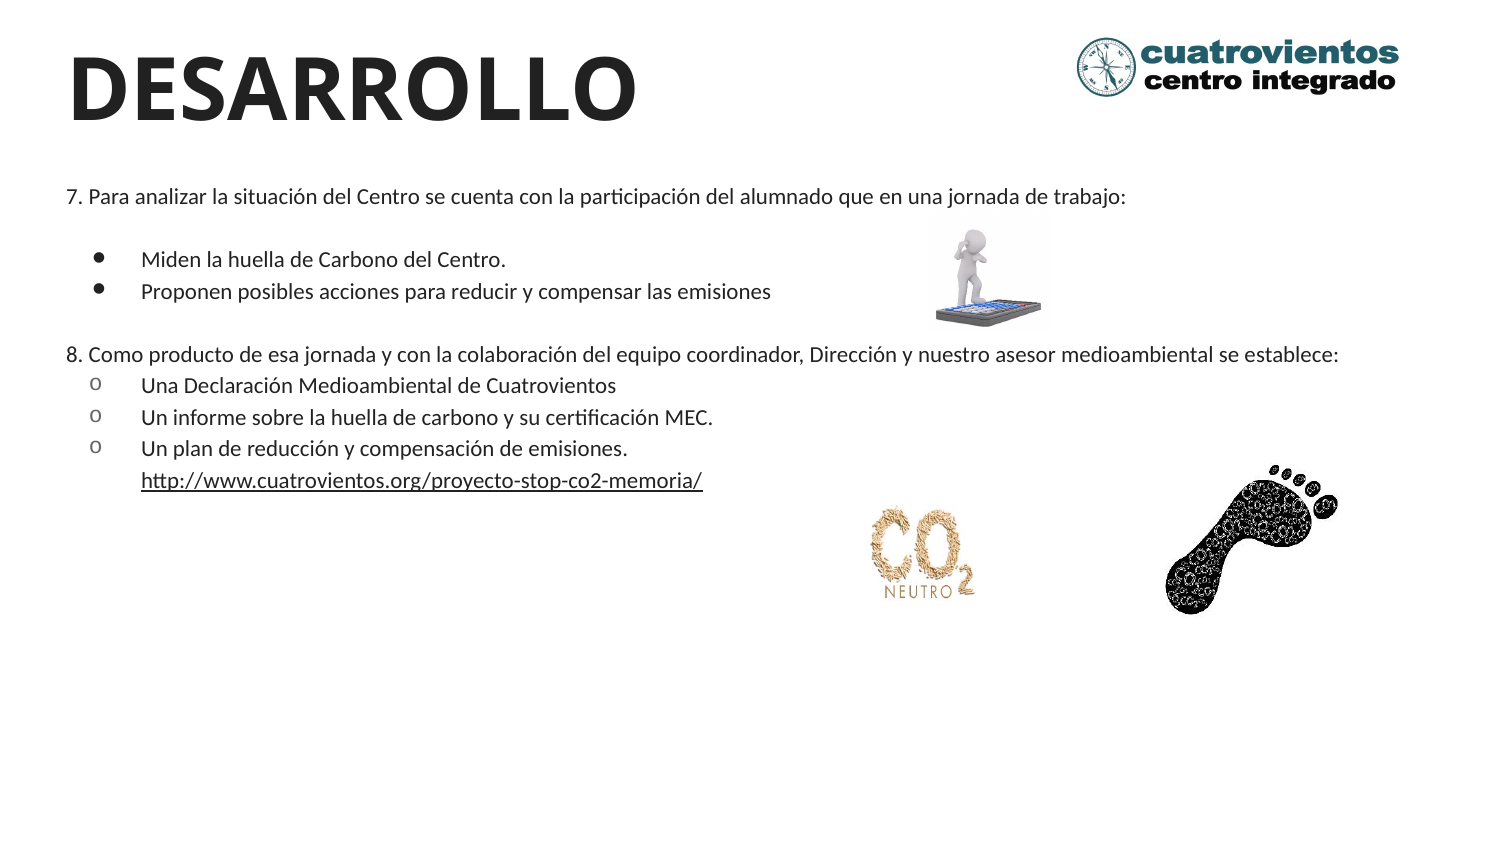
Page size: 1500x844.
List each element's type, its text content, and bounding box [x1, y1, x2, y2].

list 7. Para analizar la situación del Centro se cuenta con la participación del alumnado que en una jornada de trabajo: Miden la huella de Carbono del Centro. Proponen posibles acciones para reducir y compensar las emisiones 8. Como producto de esa jornada y con la colaboración del equipo coordinador, Dirección y nuestro asesor medioambiental se establece: Una Declaración Medioambiental de Cuatrovientos Un informe sobre la huella de carbono y su certificación MEC. Un plan de reducción y compensación de emisiones. http://www.cuatrovientos.org/proyecto-stop-co2-memoria/ [51, 98, 1449, 746]
picture [1074, 36, 1406, 99]
title DESARROLLO [51, 17, 1449, 98]
picture [1140, 456, 1361, 627]
picture [928, 209, 1052, 332]
picture [839, 505, 1005, 605]
